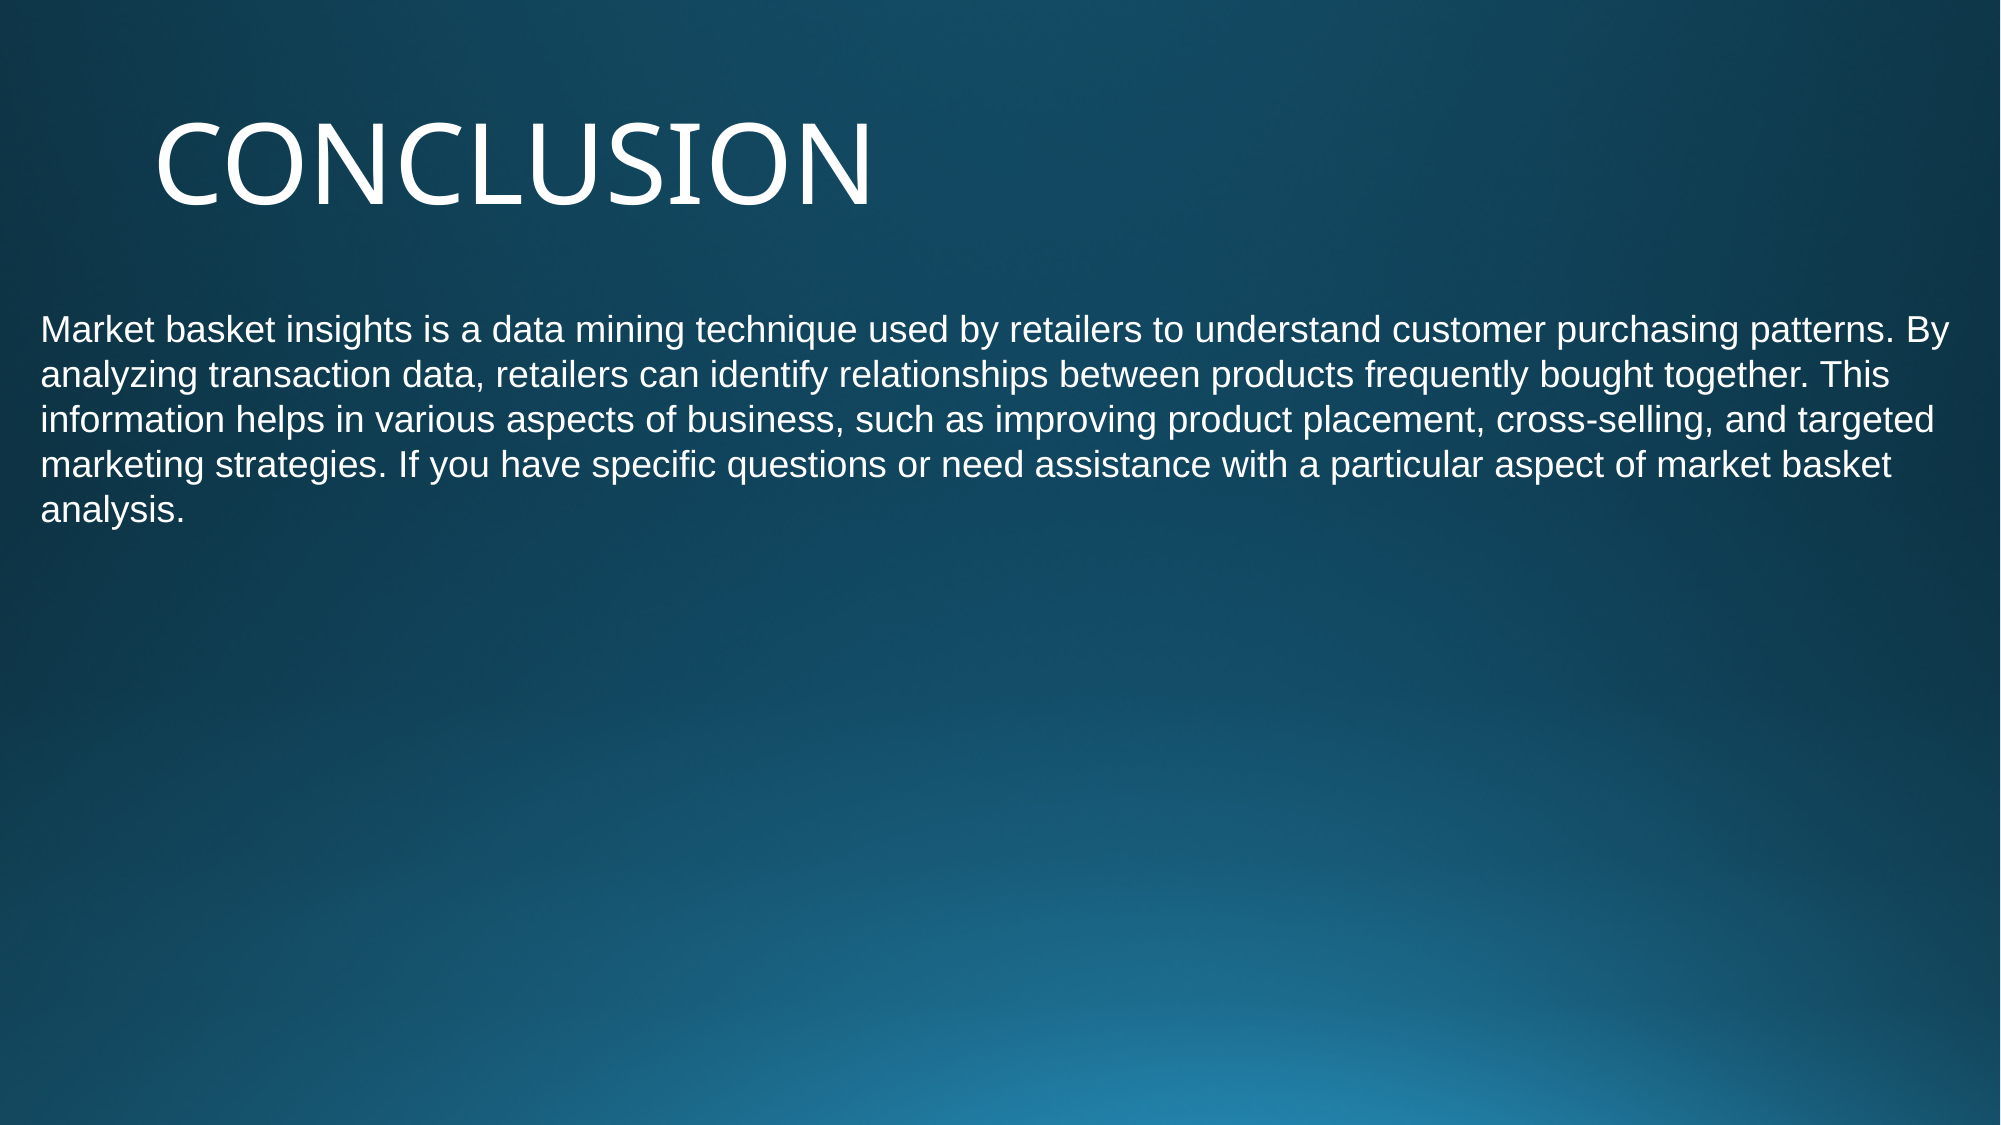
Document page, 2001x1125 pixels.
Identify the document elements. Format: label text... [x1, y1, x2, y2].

text_box Market basket insights is a data mining technique used by retailers to understand customer purchasing patterns. By analyzing transaction data, retailers can identify relationships between products frequently bought together. This information helps in various aspects of business, such as improving product placement, cross-selling, and targeted marketing strategies. If you have specific questions or need assistance with a particular aspect of market basket analysis. [25, 297, 1975, 538]
title CONCLUSION [137, 59, 1863, 278]
picture [0, 0, 2001, 1125]
